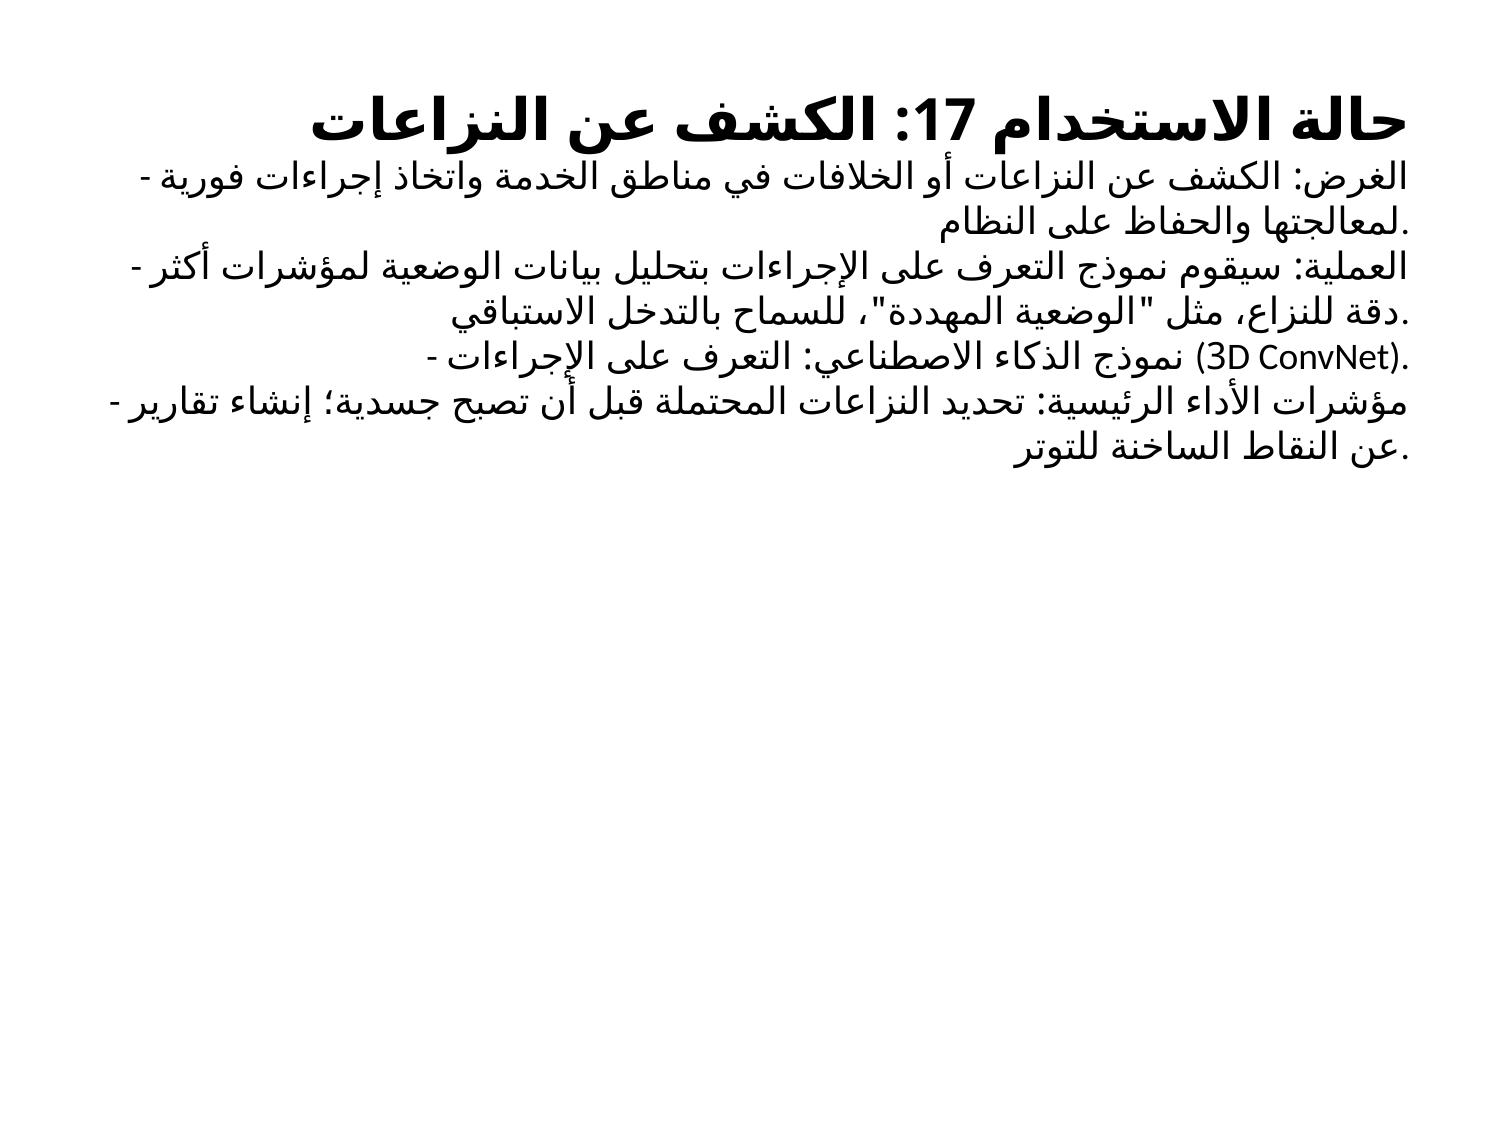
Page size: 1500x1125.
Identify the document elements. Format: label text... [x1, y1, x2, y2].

text_box حالة الاستخدام 17: الكشف عن النزاعات - الغرض: الكشف عن النزاعات أو الخلافات في مناطق الخدمة واتخاذ إجراءات فورية لمعالجتها والحفاظ على النظام. - العملية: سيقوم نموذج التعرف على الإجراءات بتحليل بيانات الوضعية لمؤشرات أكثر دقة للنزاع، مثل "الوضعية المهددة"، للسماح بالتدخل الاستباقي. - نموذج الذكاء الاصطناعي: التعرف على الإجراءات (3D ConvNet). - مؤشرات الأداء الرئيسية: تحديد النزاعات المحتملة قبل أن تصبح جسدية؛ إنشاء تقارير عن النقاط الساخنة للتوتر. [74, 75, 1425, 475]
